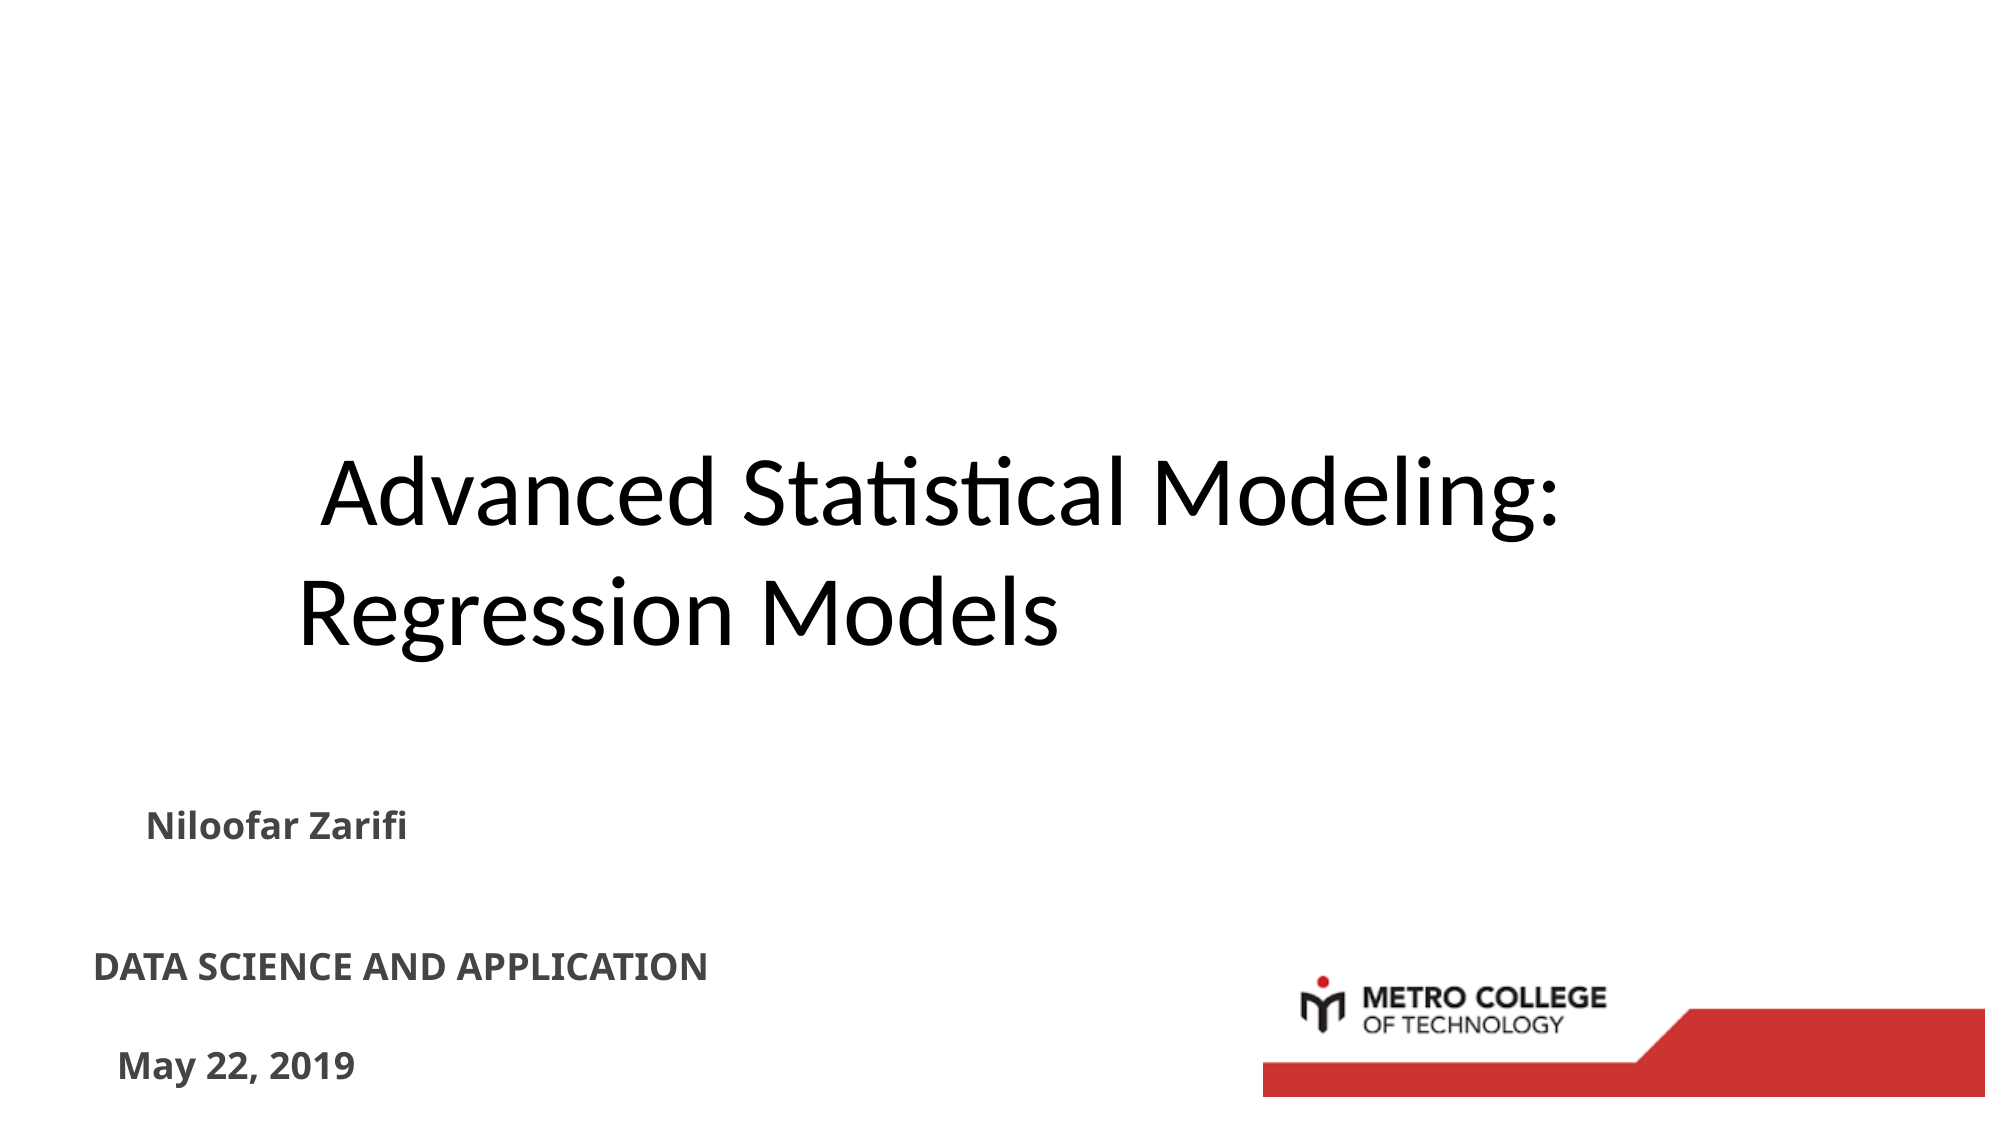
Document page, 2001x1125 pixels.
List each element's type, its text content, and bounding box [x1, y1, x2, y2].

text_box May 22, 2019 [60, 1030, 402, 1096]
text_box Niloofar Zarifi [64, 794, 489, 900]
text_box DATA SCIENCE AND APPLICATION [77, 935, 725, 995]
slide_number 1 [1412, 1097, 1863, 1103]
text_box Advanced Statistical Modeling: Regression Models [282, 298, 1580, 673]
picture [1263, 926, 1985, 1097]
